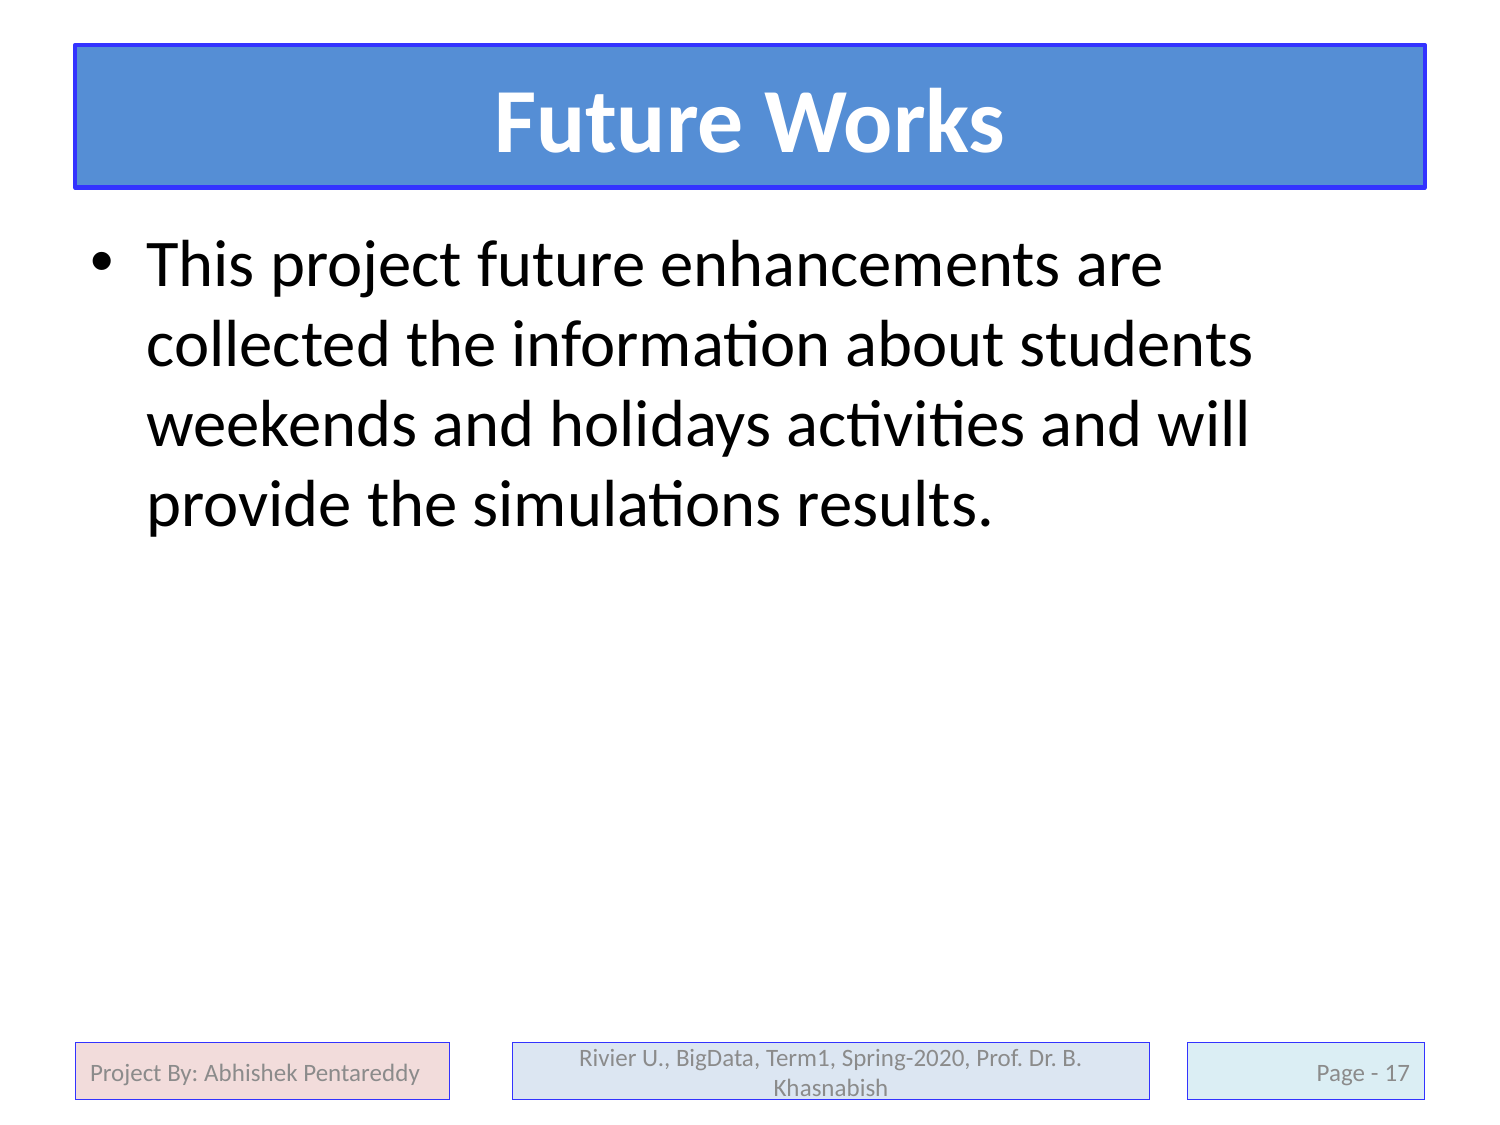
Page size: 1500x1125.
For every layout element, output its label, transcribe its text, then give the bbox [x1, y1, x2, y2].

list This project future enhancements are collected the information about students weekends and holidays activities and will provide the simulations results. [75, 212, 1425, 1005]
slide_number 17 [1187, 1042, 1425, 1100]
slide_number Project By: Abhishek Pentareddy [75, 1042, 450, 1100]
footer Rivier U., BigData, Term1, Spring-2020, Prof. Dr. B. Khasnabish [512, 1042, 1150, 1100]
title Future Works [73, 43, 1427, 190]
